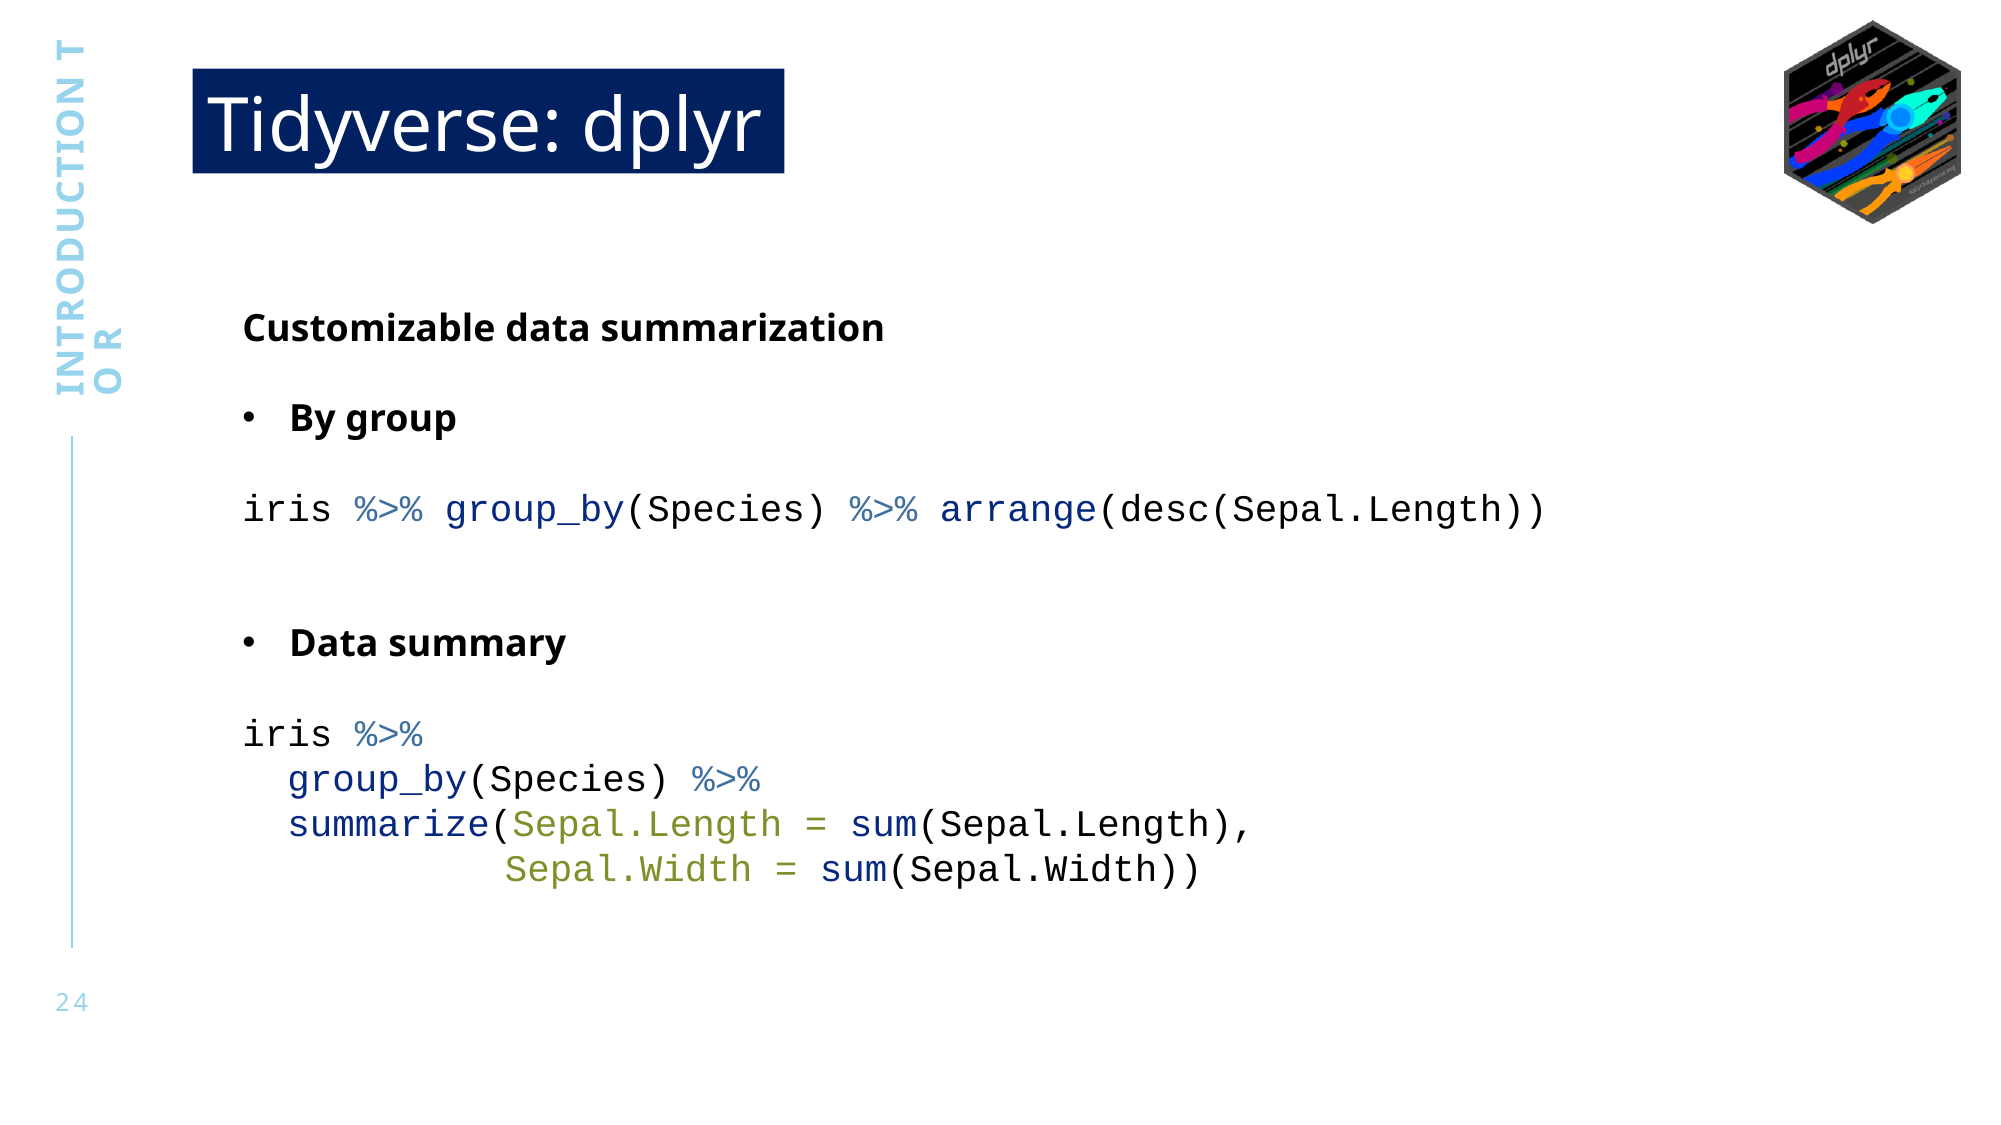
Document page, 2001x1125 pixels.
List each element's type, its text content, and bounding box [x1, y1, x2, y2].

text_box Customizable data summarization By group iris %>% group_by(Species) %>% arrange(desc(Sepal.Length)) Data summary iris %>% group_by(Species) %>% summarize(Sepal.Length = sum(Sepal.Length), Sepal.Width = sum(Sepal.Width)) [227, 296, 1822, 942]
footer Introduction to R [51, 15, 92, 397]
picture [1784, 20, 1961, 224]
slide_number 24 [34, 988, 110, 1019]
text_box Tidyverse: dplyr [192, 68, 785, 174]
